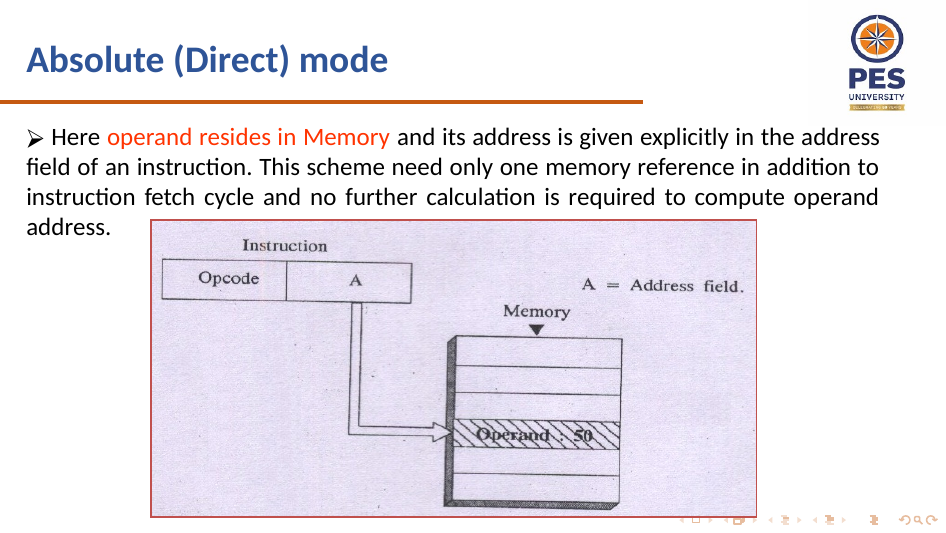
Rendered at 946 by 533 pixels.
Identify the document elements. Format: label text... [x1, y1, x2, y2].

picture [808, 0, 946, 126]
picture [151, 220, 756, 517]
text_box Here operand resides in Memory and its address is given explicitly in the address field of an instruction. This scheme need only one memory reference in addition to instruction fetch cycle and no further calculation is required to compute operand address. [11, 113, 897, 249]
title Absolute (Direct) mode [24, 33, 763, 113]
